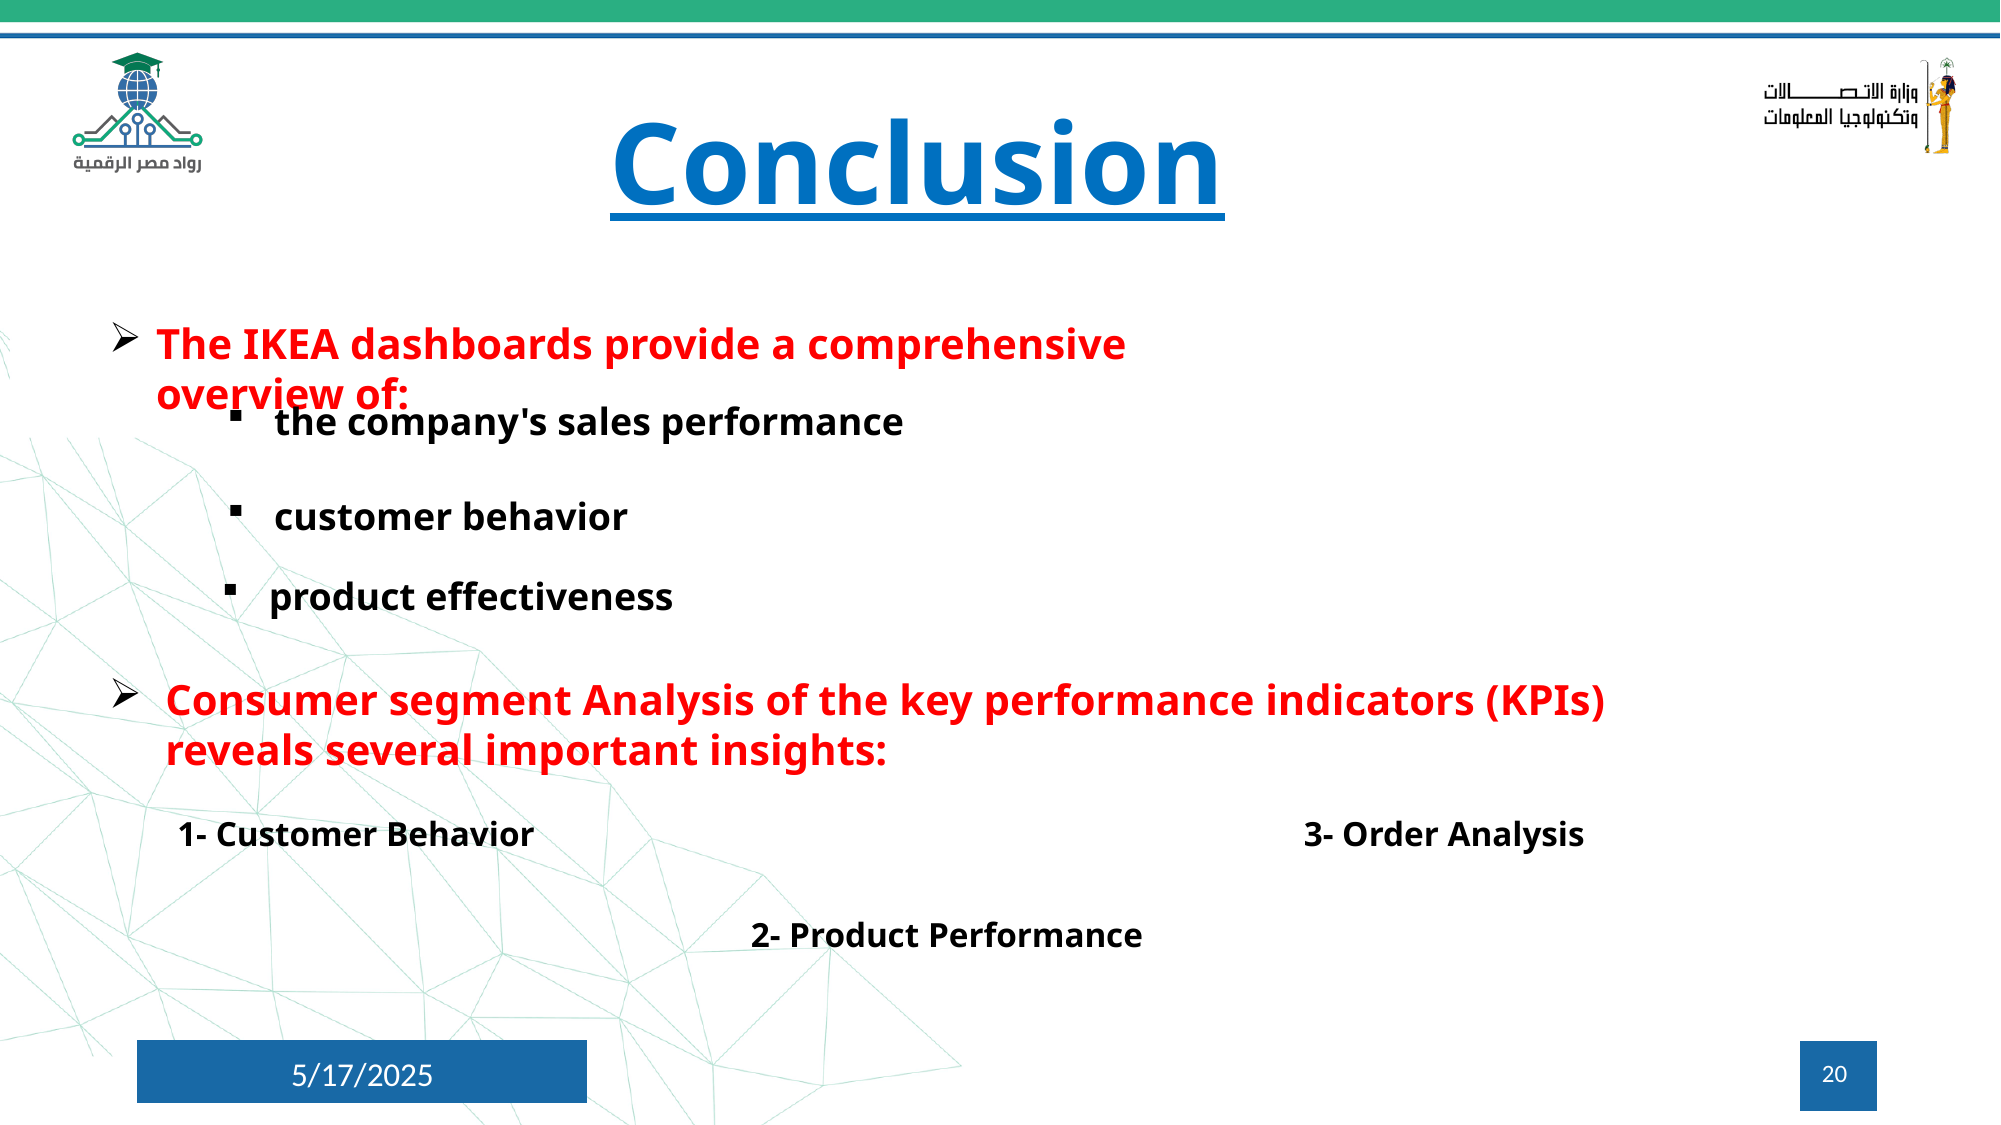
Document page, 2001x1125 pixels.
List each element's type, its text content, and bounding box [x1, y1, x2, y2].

footer [636, 1042, 1338, 1103]
text_box 1- Customer Behavior [162, 806, 1163, 861]
text_box product effectiveness [207, 565, 1276, 625]
text_box the company's sales performance [212, 391, 1213, 451]
text_box 2- Product Performance [736, 906, 1737, 962]
text_box The IKEA dashboards provide a comprehensive overview of: [94, 310, 1317, 425]
text_box customer behavior [212, 485, 1213, 546]
picture [0, 0, 2000, 1125]
text_box 3- Order Analysis [1289, 805, 2000, 861]
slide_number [137, 1042, 588, 1103]
slide_number 20 [1412, 1042, 1863, 1103]
text_box Consumer segment Analysis of the key performance indicators (KPIs) reveals several important insights: [94, 666, 1689, 782]
text_box Conclusion [43, 84, 1820, 389]
